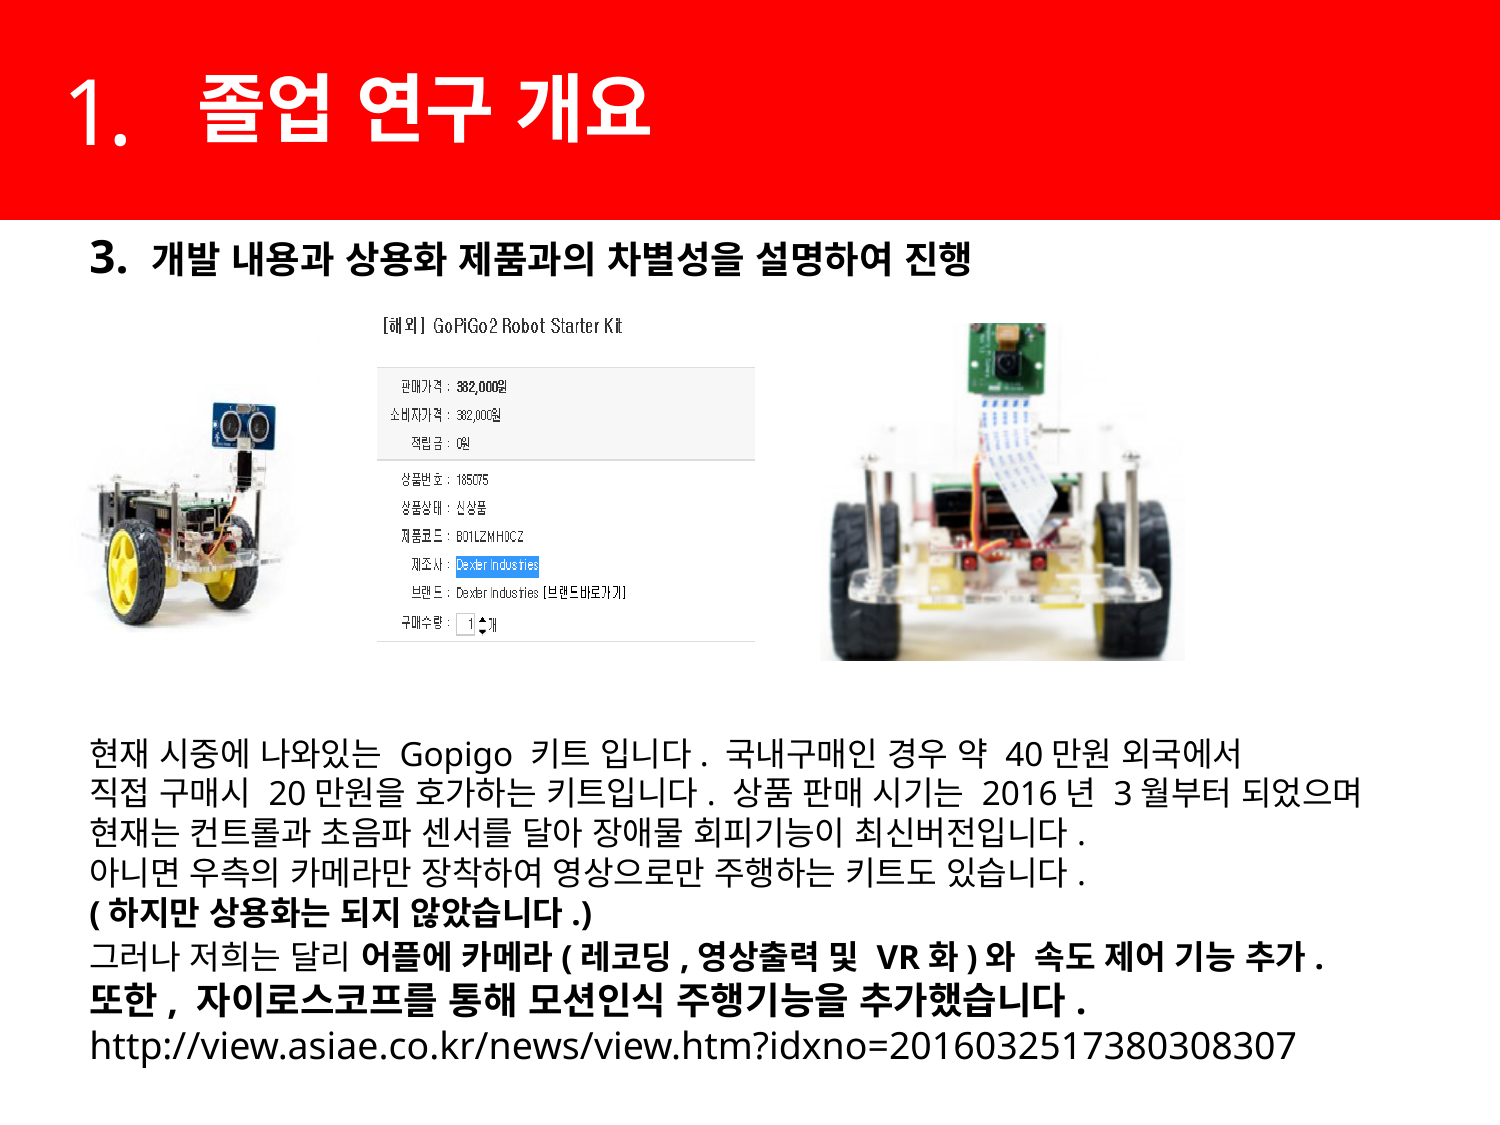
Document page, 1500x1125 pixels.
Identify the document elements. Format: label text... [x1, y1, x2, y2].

picture [820, 323, 1185, 661]
text_box 1. [11, 46, 183, 172]
text_box 3. 개발 내용과 상용화 제품과의 차별성을 설명하여 진행 현재 시중에 나와있는 Gopigo 키트 입니다. 국내구매인 경우 약 40만원 외국에서 직접 구매시 20만원을 호가하는 키트입니다. 상품 판매 시기는 2016년 3월부터 되었으며 현재는 컨트롤과 초음파 센서를 달아 장애물 회피기능이 최신버전입니다. 아니면 우측의 카메라만 장착하여 영상으로만 주행하는 키트도 있습니다. (하지만 상용화는 되지 않았습니다.) 그러나 저희는 달리 어플에 카메라(레코딩,영상출력 및 VR화)와 속도 제어 기능 추가. 또한, 자이로스코프를 통해 모션인식 주행기능을 추가했습니다. http://view.asiae.co.kr/news/view.htm?idxno=2016032517380308307 [0, 220, 1500, 1113]
text_box [0, 0, 1500, 220]
picture [0, 293, 760, 648]
text_box 졸업 연구 개요 [182, 53, 1459, 159]
